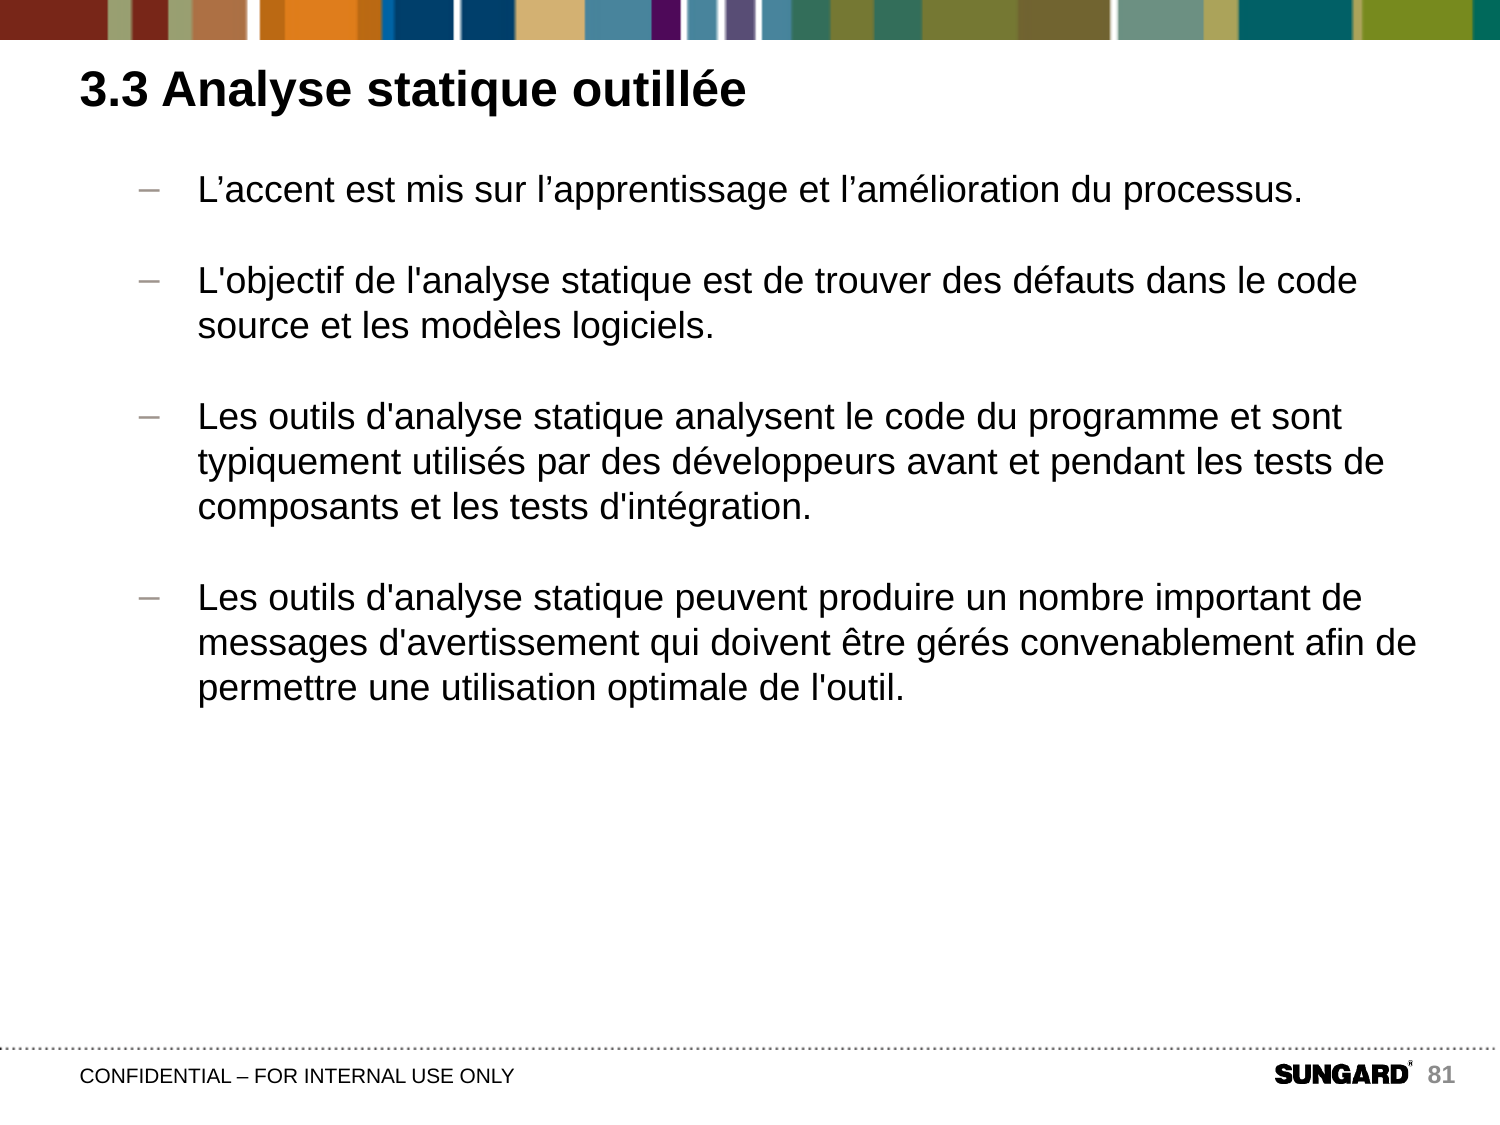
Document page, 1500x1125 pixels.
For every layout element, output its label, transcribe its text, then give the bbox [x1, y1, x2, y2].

picture [1275, 1060, 1396, 1084]
picture [0, 1043, 1500, 1050]
slide_number 81 [1396, 1058, 1456, 1088]
list L’accent est mis sur l’apprentissage et l’amélioration du processus. L'objectif de l'analyse statique est de trouver des défauts dans le code source et les modèles logiciels. Les outils d'analyse statique analysent le code du programme et sont typiquement utilisés par des développeurs avant et pendant les tests de composants et les tests d'intégration. Les outils d'analyse statique peuvent produire un nombre important de messages d'avertissement qui doivent être gérés convenablement afin de permettre une utilisation optimale de l'outil. [79, 165, 1456, 1022]
picture [0, 0, 1500, 40]
title 3.3 Analyse statique outillée [79, 55, 1456, 146]
